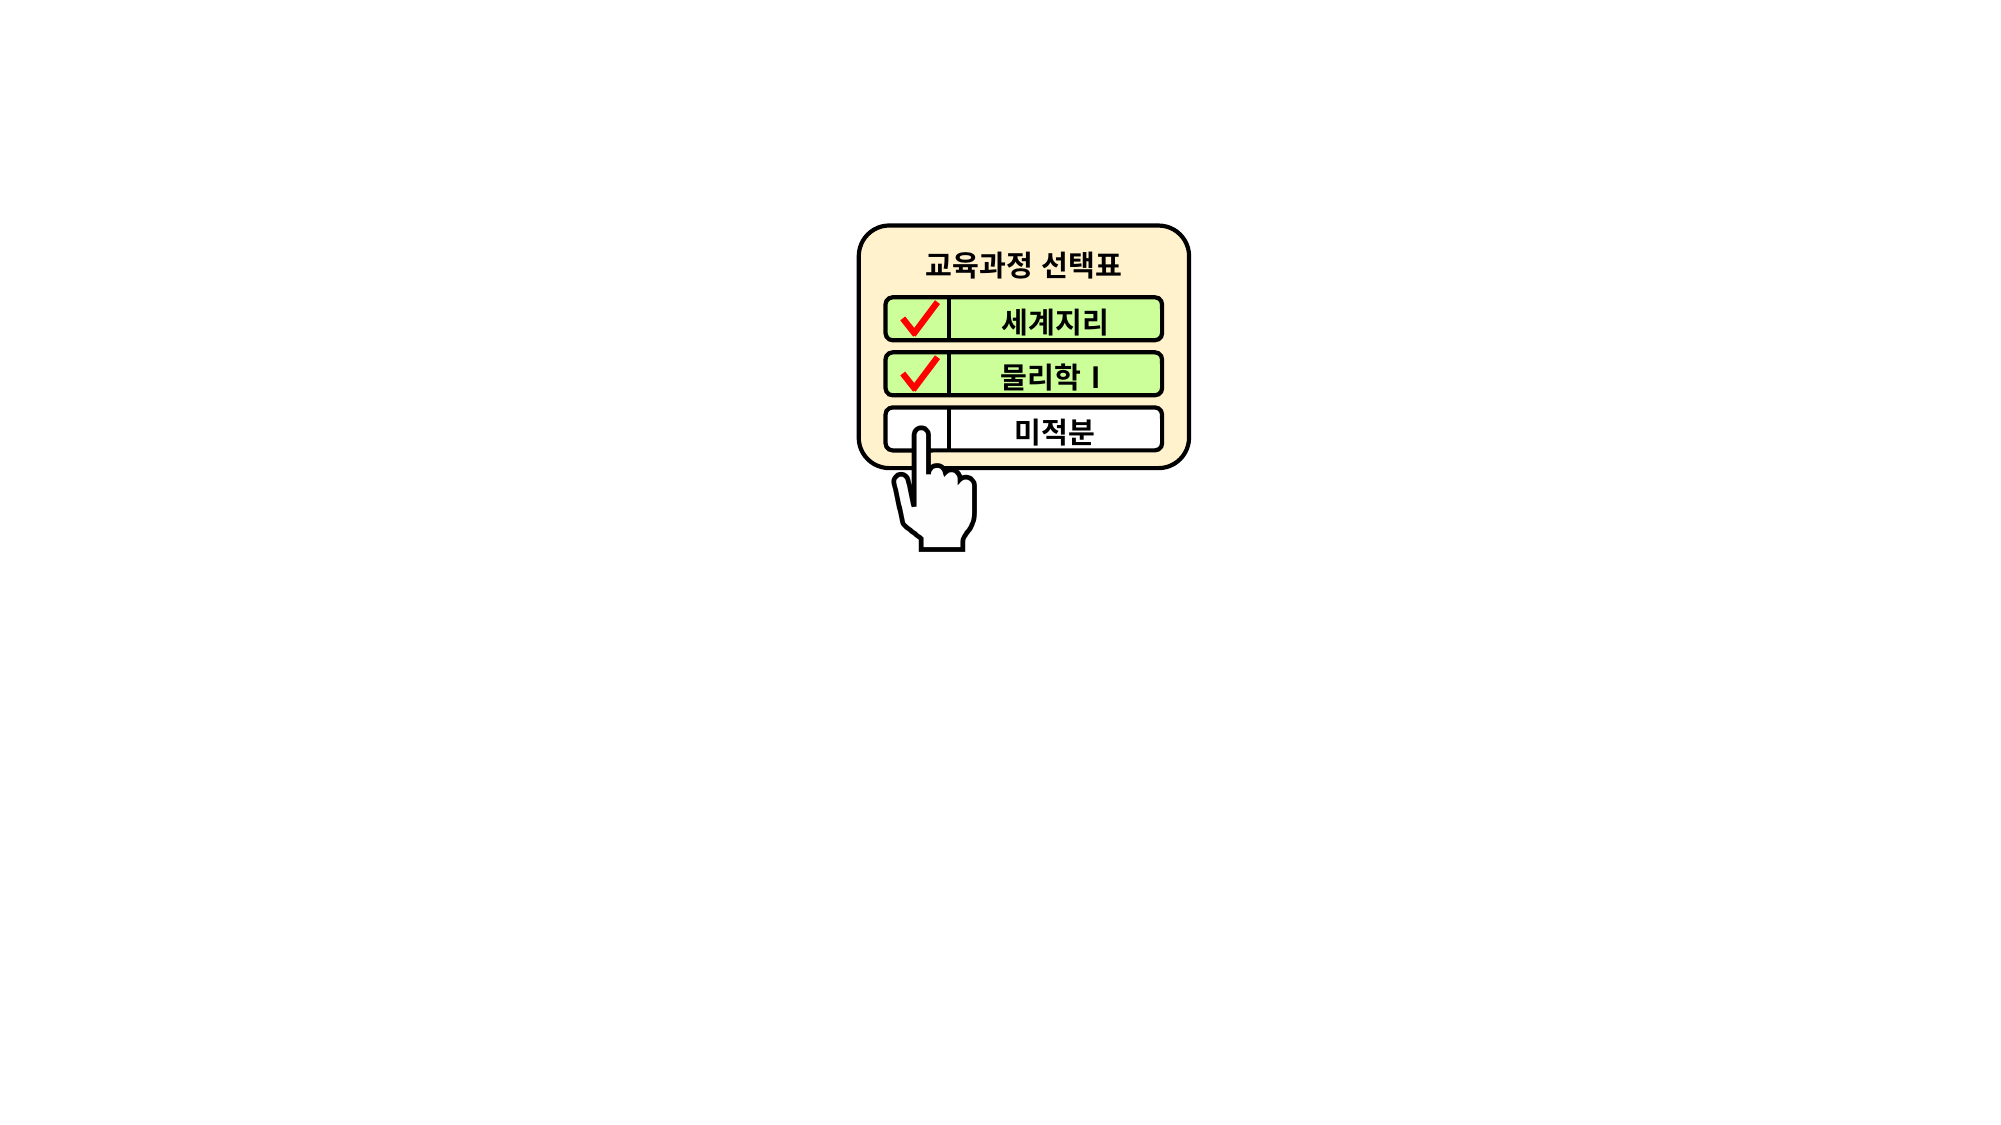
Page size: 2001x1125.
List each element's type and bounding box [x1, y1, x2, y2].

text_box [844, 207, 1200, 563]
